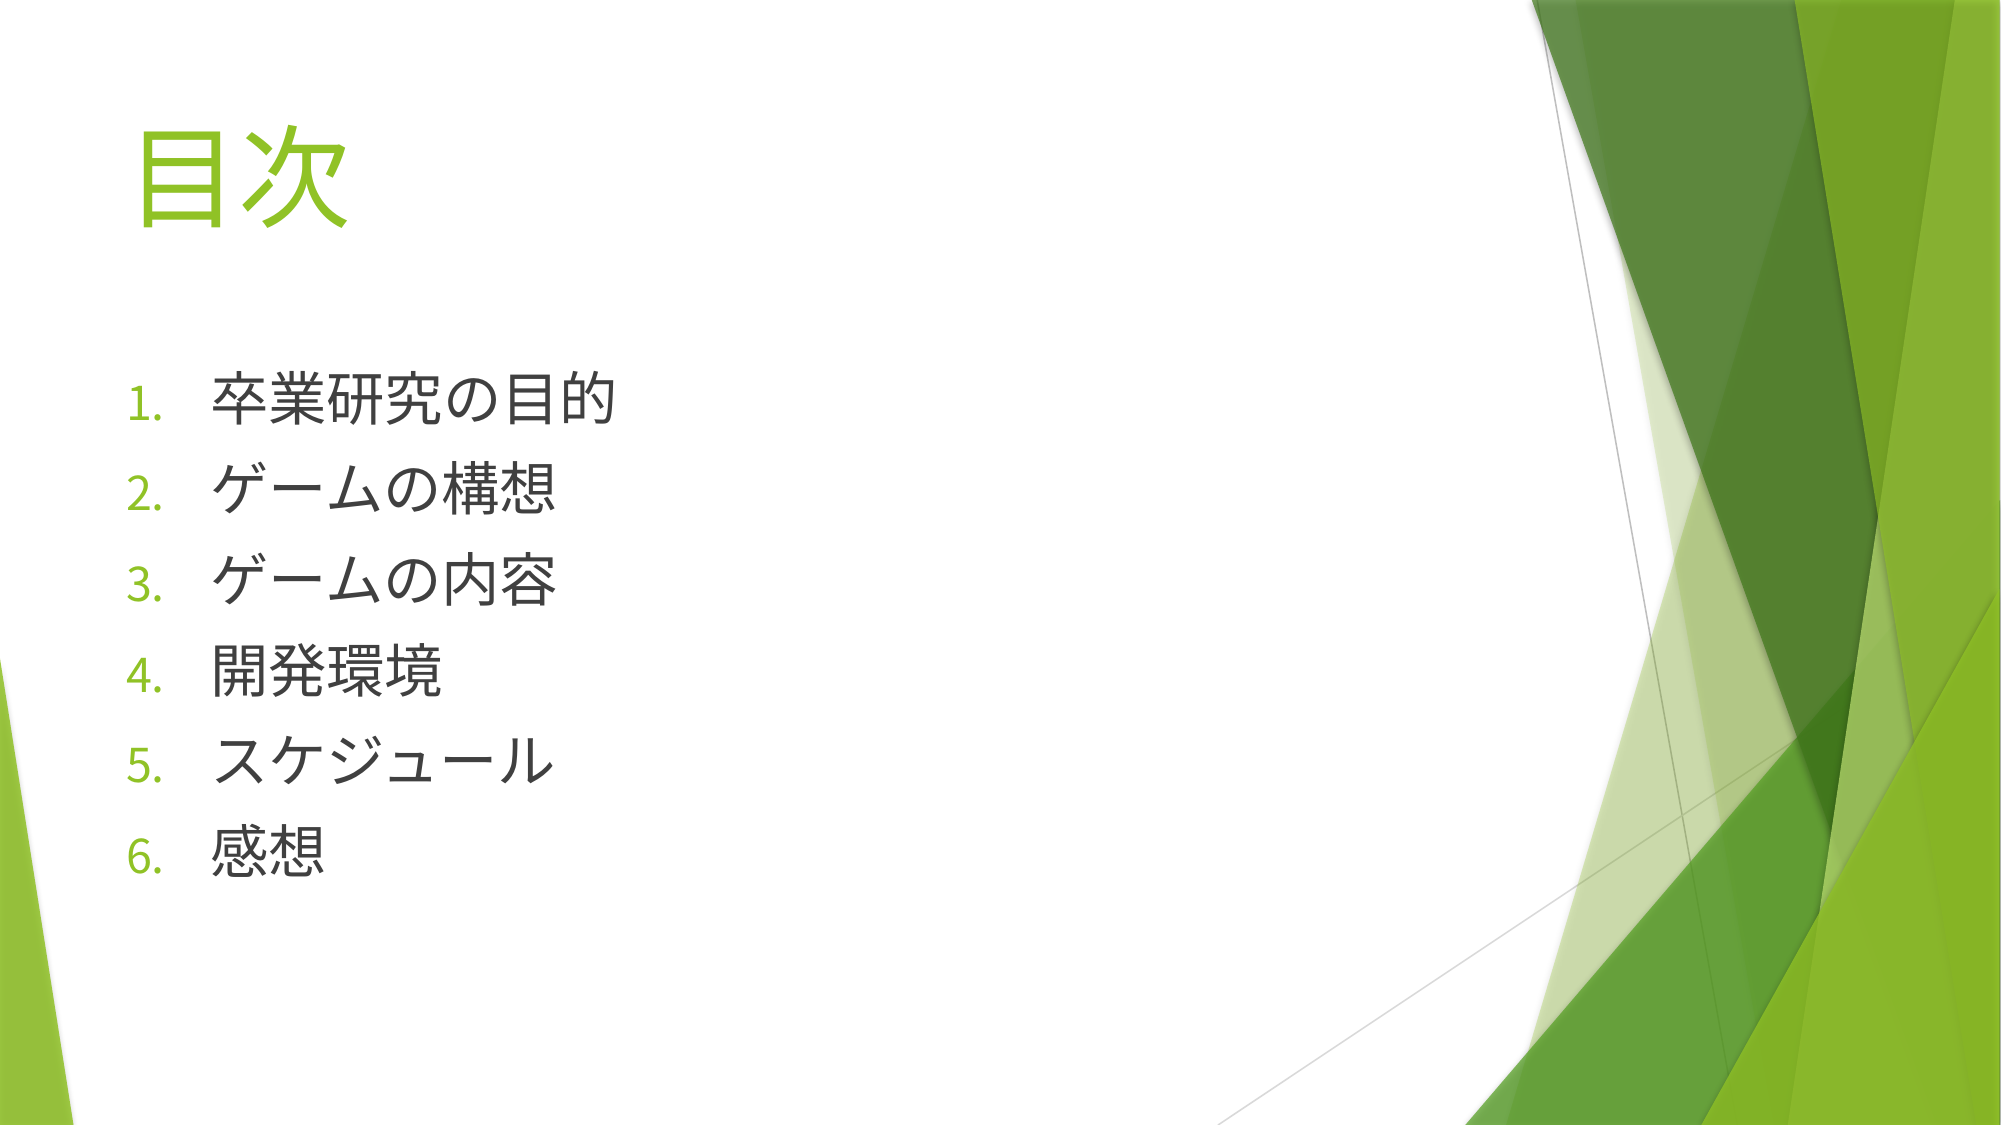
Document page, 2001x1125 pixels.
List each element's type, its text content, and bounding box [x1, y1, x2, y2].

title 目次 [111, 99, 1522, 317]
list 卒業研究の目的 ゲームの構想 ゲームの内容 開発環境 スケジュール 感想 [111, 354, 1522, 992]
